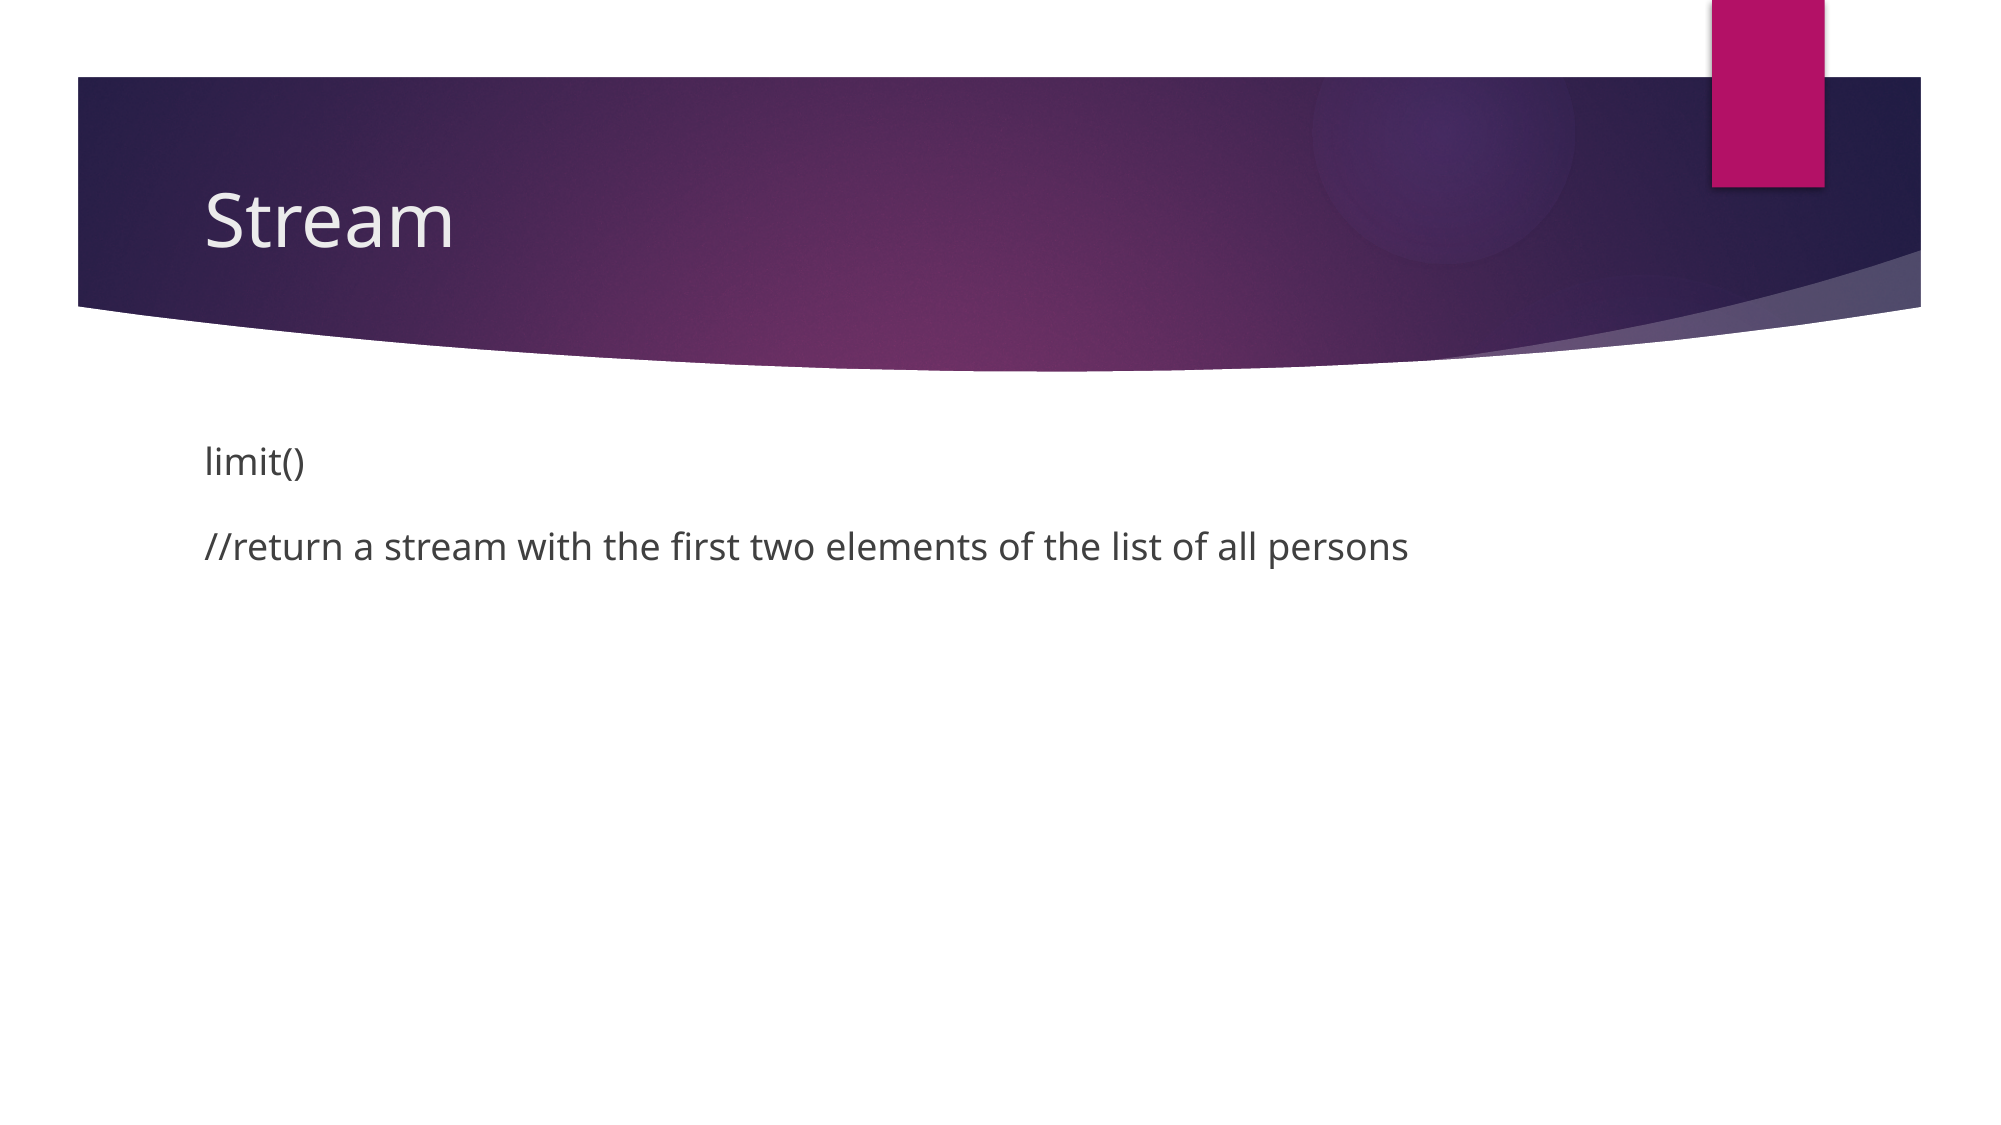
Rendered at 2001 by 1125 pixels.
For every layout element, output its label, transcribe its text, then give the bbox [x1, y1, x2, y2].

title Stream [189, 159, 1627, 276]
list limit() //return a stream with the first two elements of the list of all persons [189, 427, 1638, 988]
